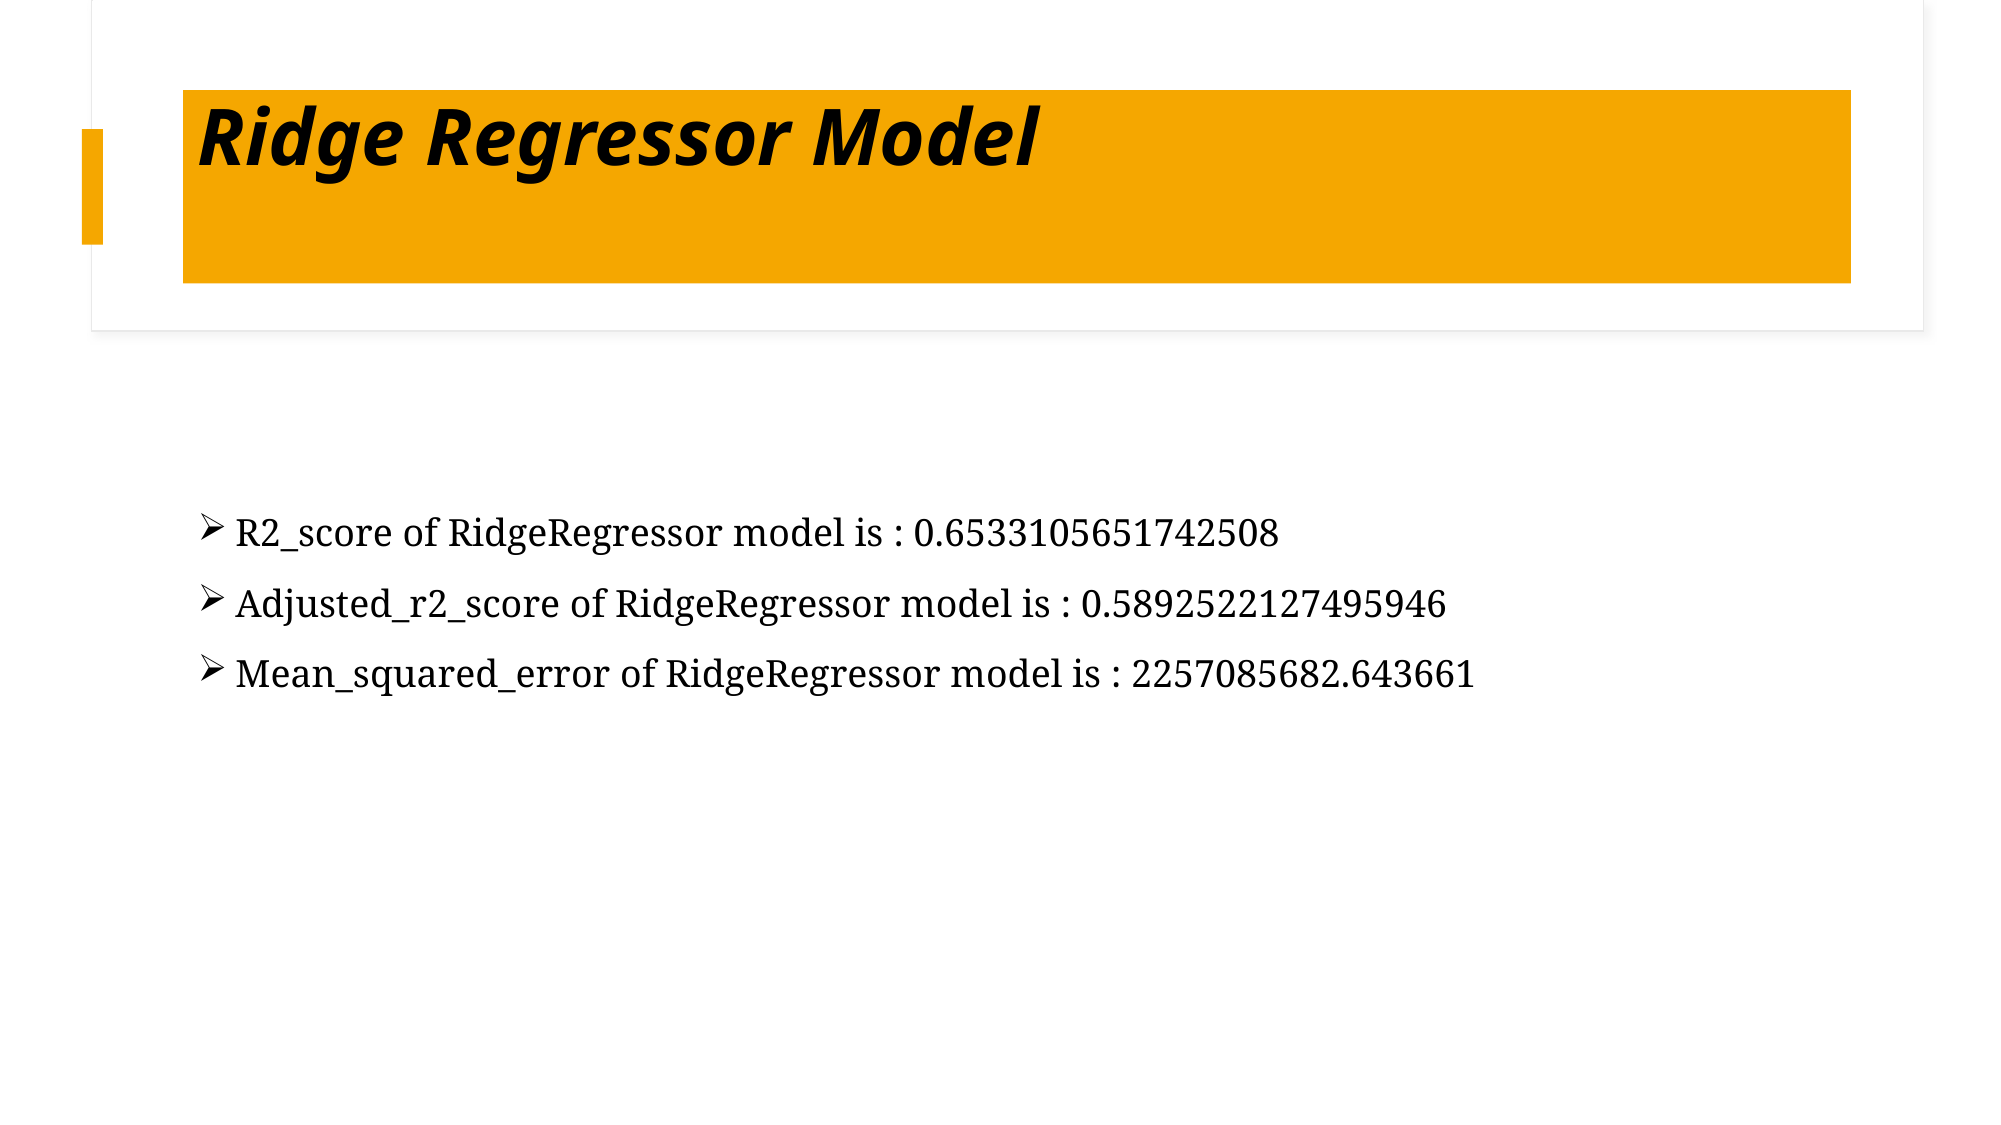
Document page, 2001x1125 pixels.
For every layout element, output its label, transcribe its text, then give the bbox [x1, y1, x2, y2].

title Ridge Regressor Model [183, 90, 1851, 284]
list R2_score of RidgeRegressor model is : 0.6533105651742508 Adjusted_r2_score of RidgeRegressor model is : 0.5892522127495946 Mean_squared_error of RidgeRegressor model is : 2257085682.643661 [183, 406, 1894, 1013]
